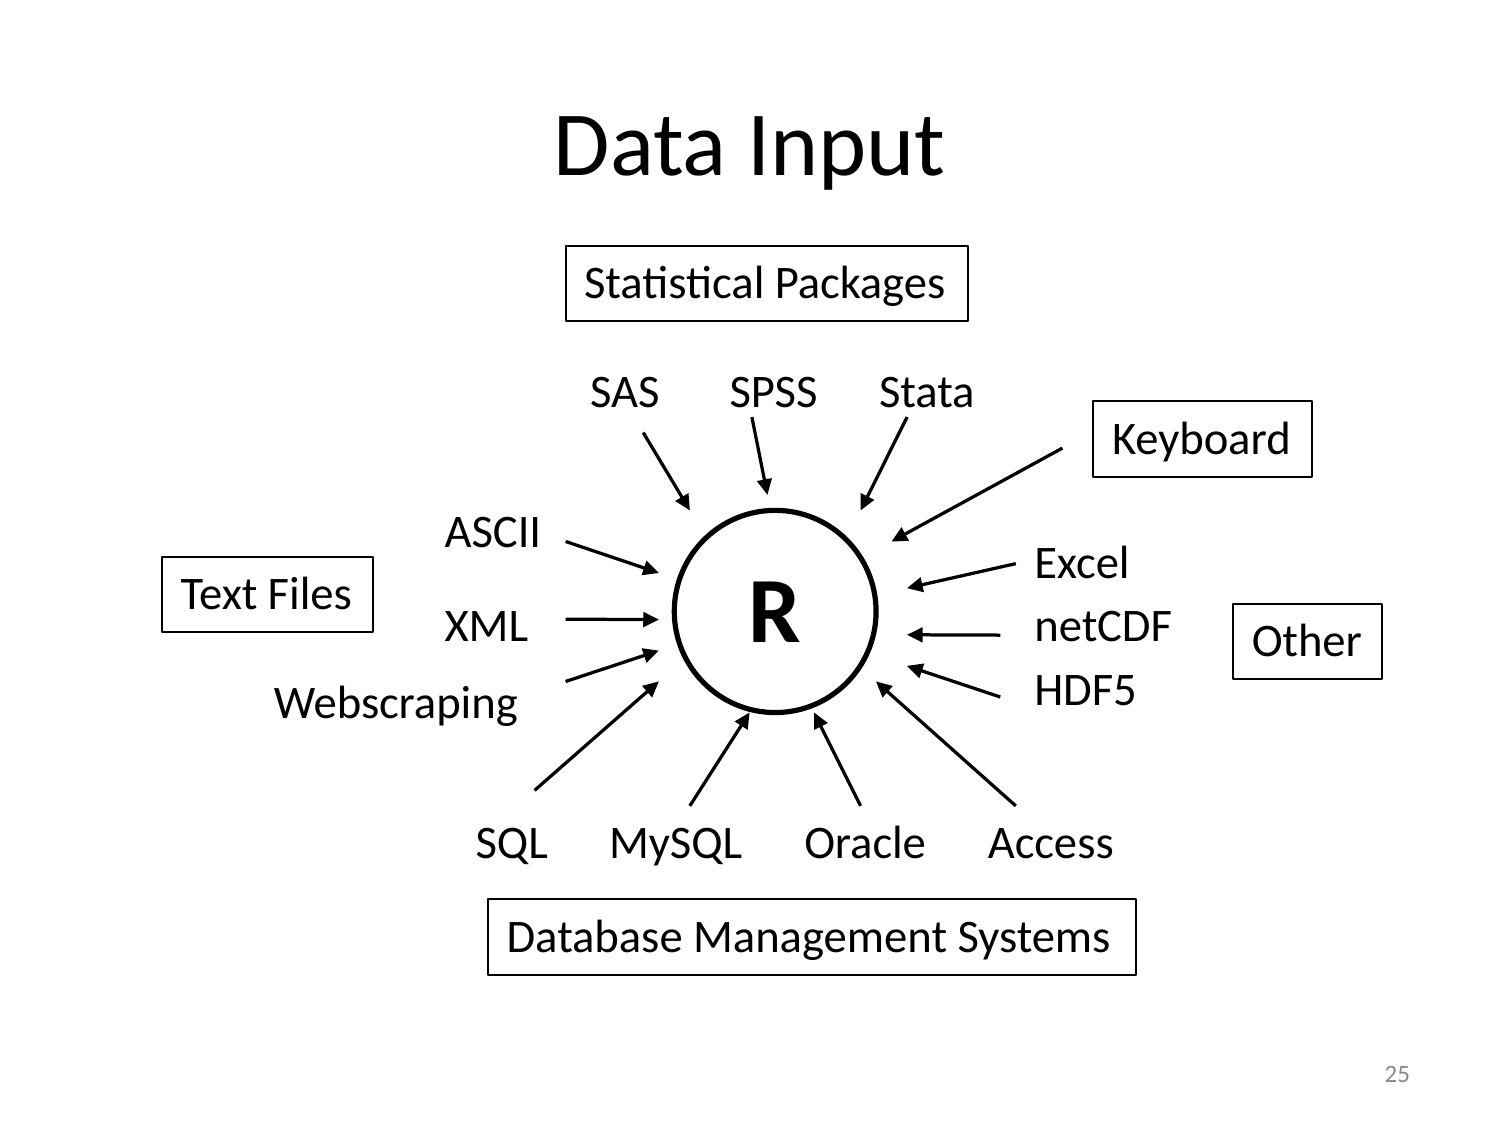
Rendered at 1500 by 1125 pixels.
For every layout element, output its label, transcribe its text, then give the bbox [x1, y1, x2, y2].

slide_number 51 [1074, 1042, 1425, 1103]
title Data Input [75, 45, 1425, 233]
picture [124, 212, 1438, 1026]
